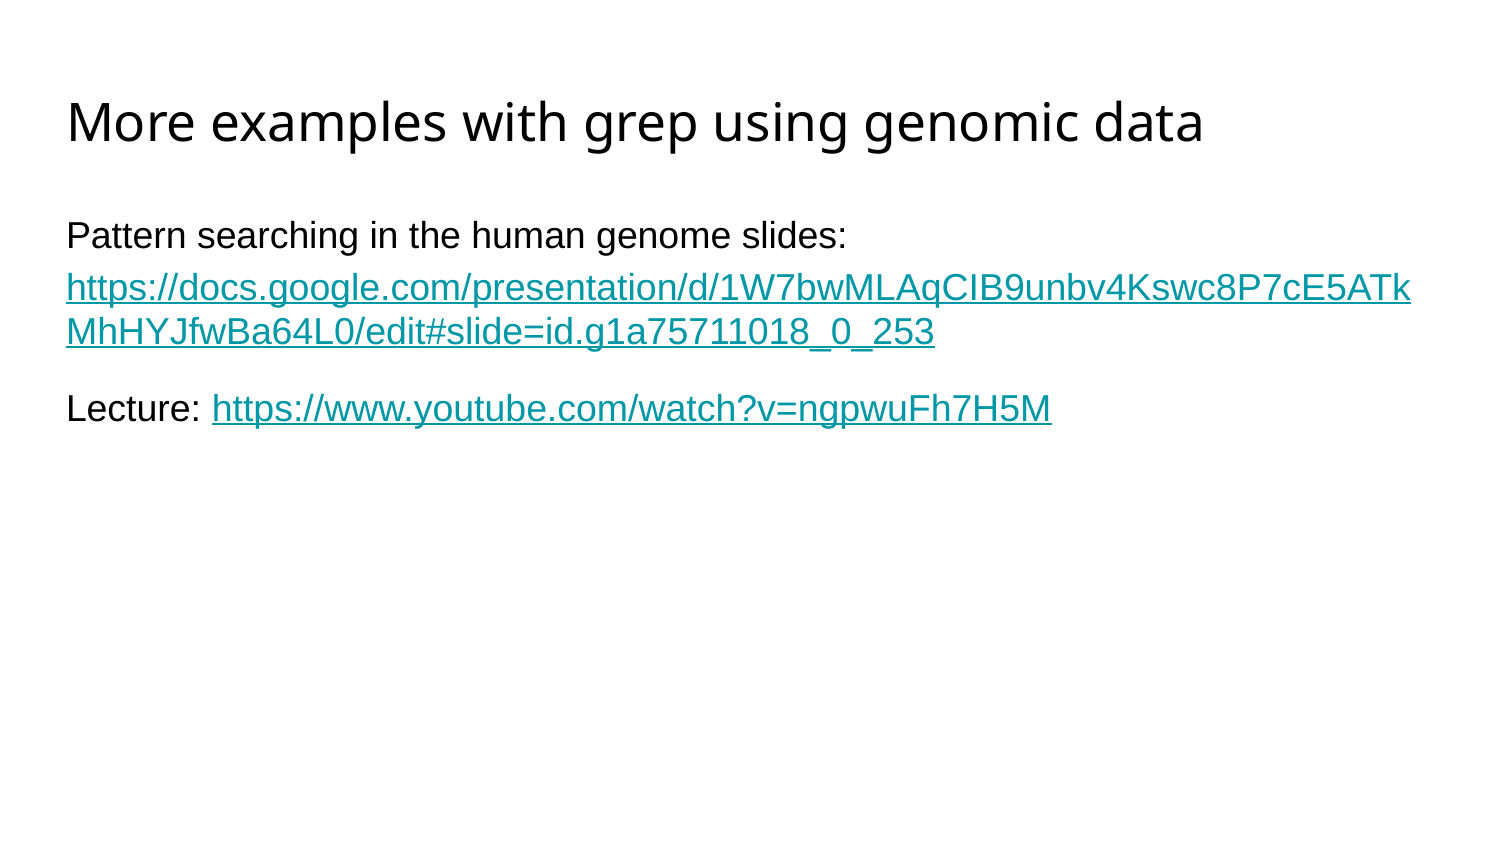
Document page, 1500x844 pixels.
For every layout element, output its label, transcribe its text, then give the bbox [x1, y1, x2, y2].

list Pattern searching in the human genome slides: https://docs.google.com/presentation/d/1W7bwMLAqCIB9unbv4Kswc8P7cE5ATkMhHYJfwBa64L0/edit#slide=id.g1a75711018_0_253 Lecture: https://www.youtube.com/watch?v=ngpwuFh7H5M [51, 189, 1449, 750]
title More examples with grep using genomic data [51, 72, 1449, 167]
